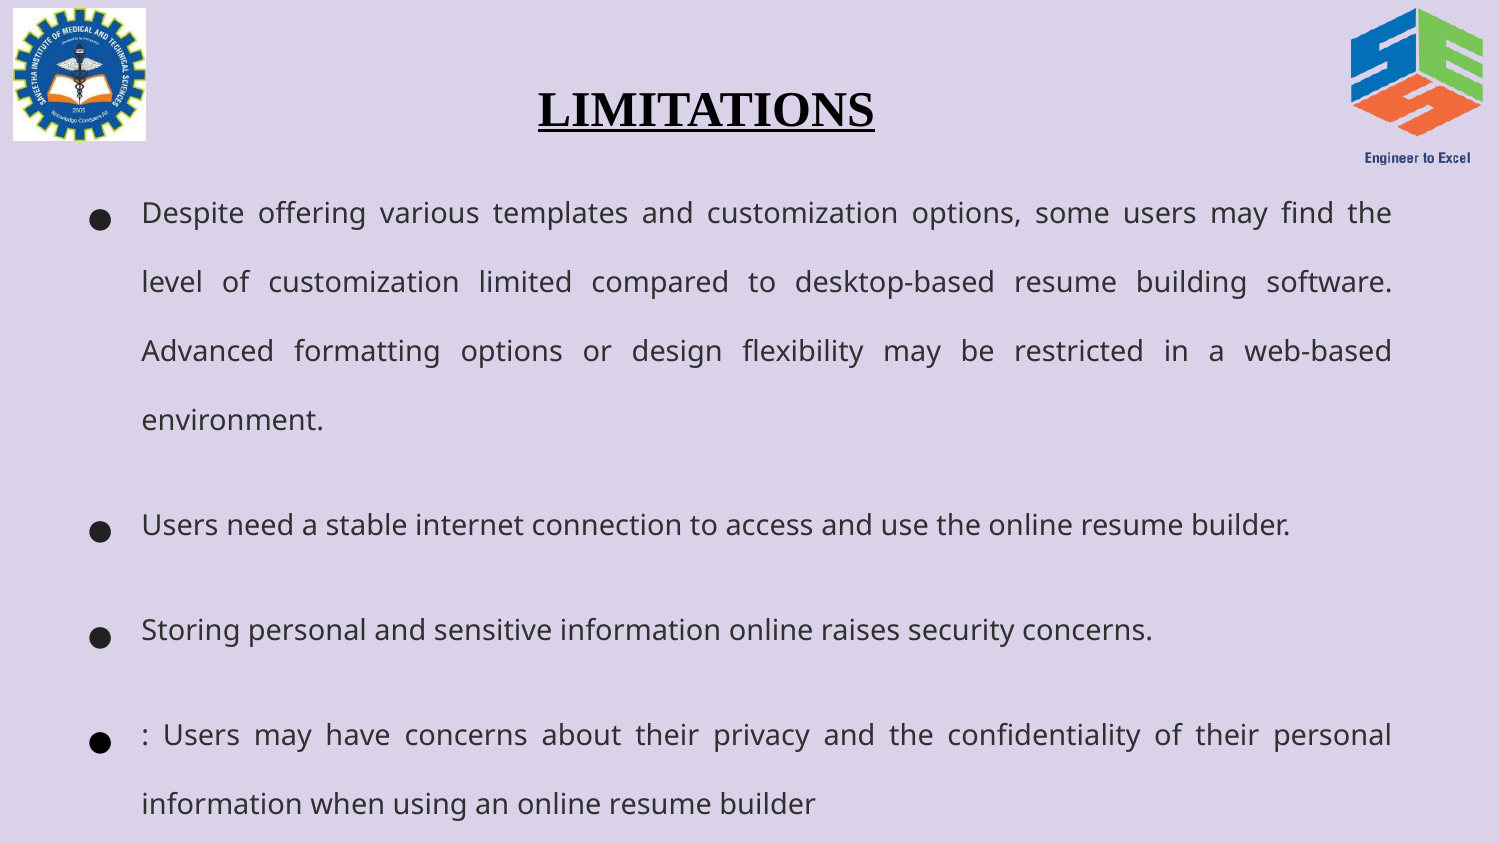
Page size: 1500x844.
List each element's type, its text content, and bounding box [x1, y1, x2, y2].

text_box Despite offering various templates and customization options, some users may find the level of customization limited compared to desktop-based resume building software. Advanced formatting options or design flexibility may be restricted in a web-based environment. Users need a stable internet connection to access and use the online resume builder. Storing personal and sensitive information online raises security concerns. : Users may have concerns about their privacy and the confidentiality of their personal information when using an online resume builder Depending on server load and network latency, users may experience performance issues such as slow loading times or unresponsiveness, particularly during peak usage periods [13, 164, 1410, 844]
picture [13, 8, 146, 141]
text_box LIMITATIONS [522, 61, 901, 152]
picture [1350, 8, 1483, 165]
